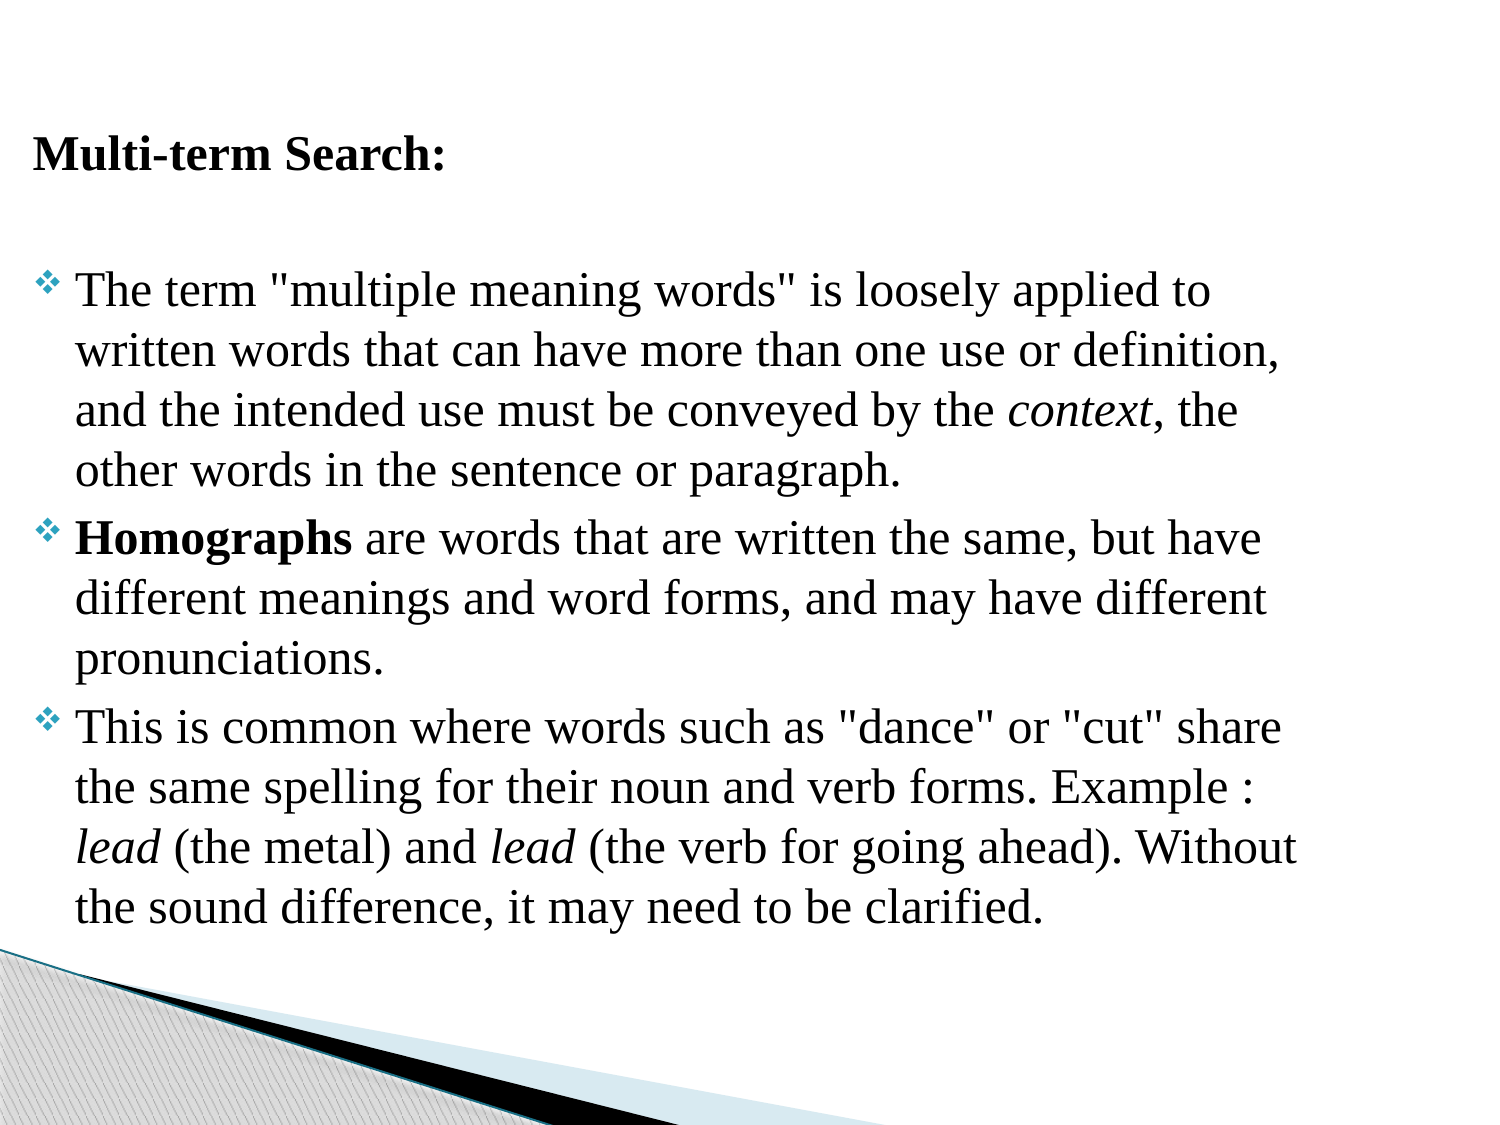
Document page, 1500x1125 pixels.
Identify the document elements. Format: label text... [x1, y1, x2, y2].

list Multi-term Search: The term "multiple meaning words" is loosely applied to written words that can have more than one use or definition, and the intended use must be conveyed by the context, the other words in the sentence or paragraph. Homographs are words that are written the same, but have different meanings and word forms, and may have different pronunciations. This is common where words such as "dance" or "cut" share the same spelling for their noun and verb forms. Example : lead (the metal) and lead (the verb for going ahead). Without the sound difference, it may need to be clarified. [0, 112, 1350, 1005]
